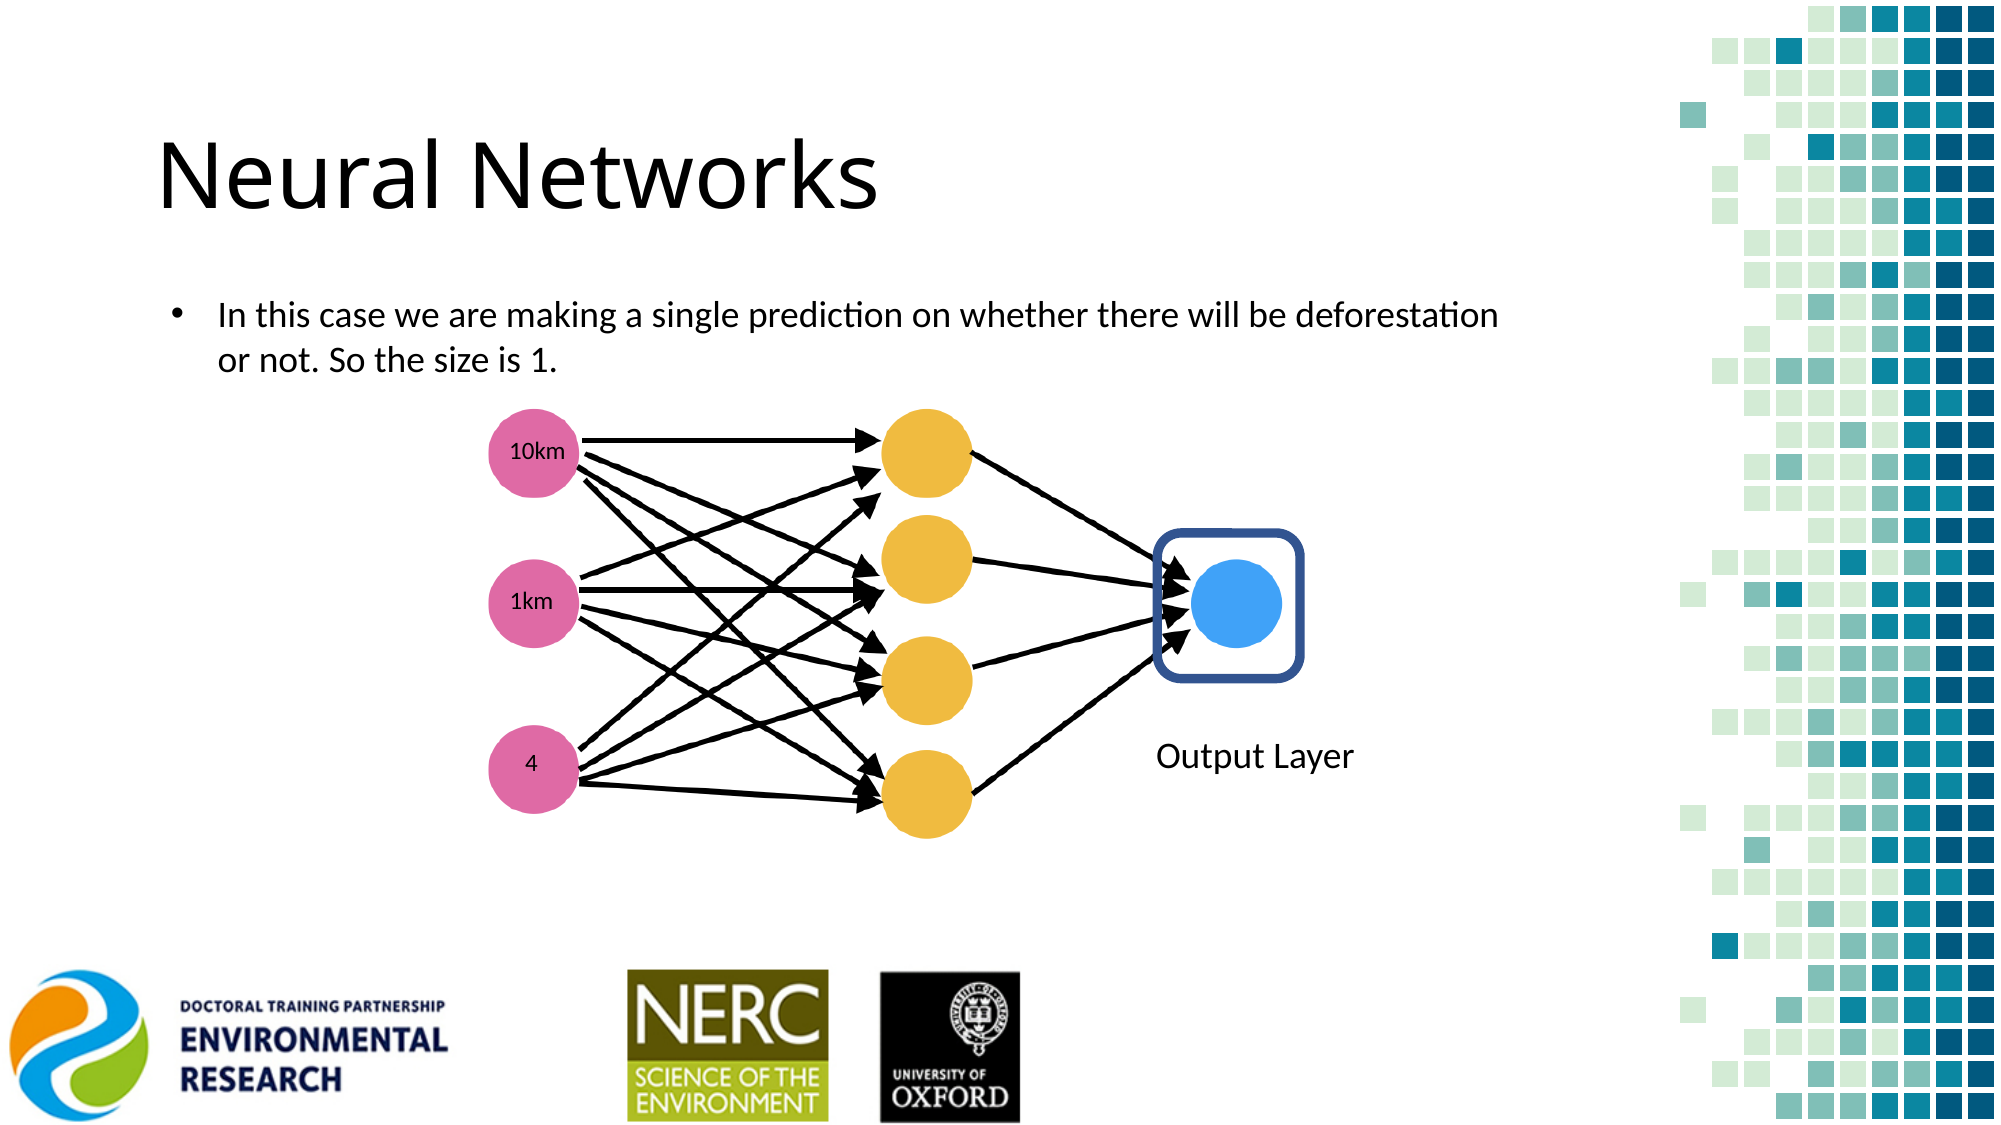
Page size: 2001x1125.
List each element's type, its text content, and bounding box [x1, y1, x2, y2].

title Neural Networks [140, 56, 1619, 244]
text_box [0, 964, 1676, 1125]
picture [422, 386, 1317, 865]
text_box Output Layer [1317, 723, 1401, 784]
text_box In this case we are making a single prediction on whether there will be deforestation or not. So the size is 1. [156, 282, 1517, 388]
